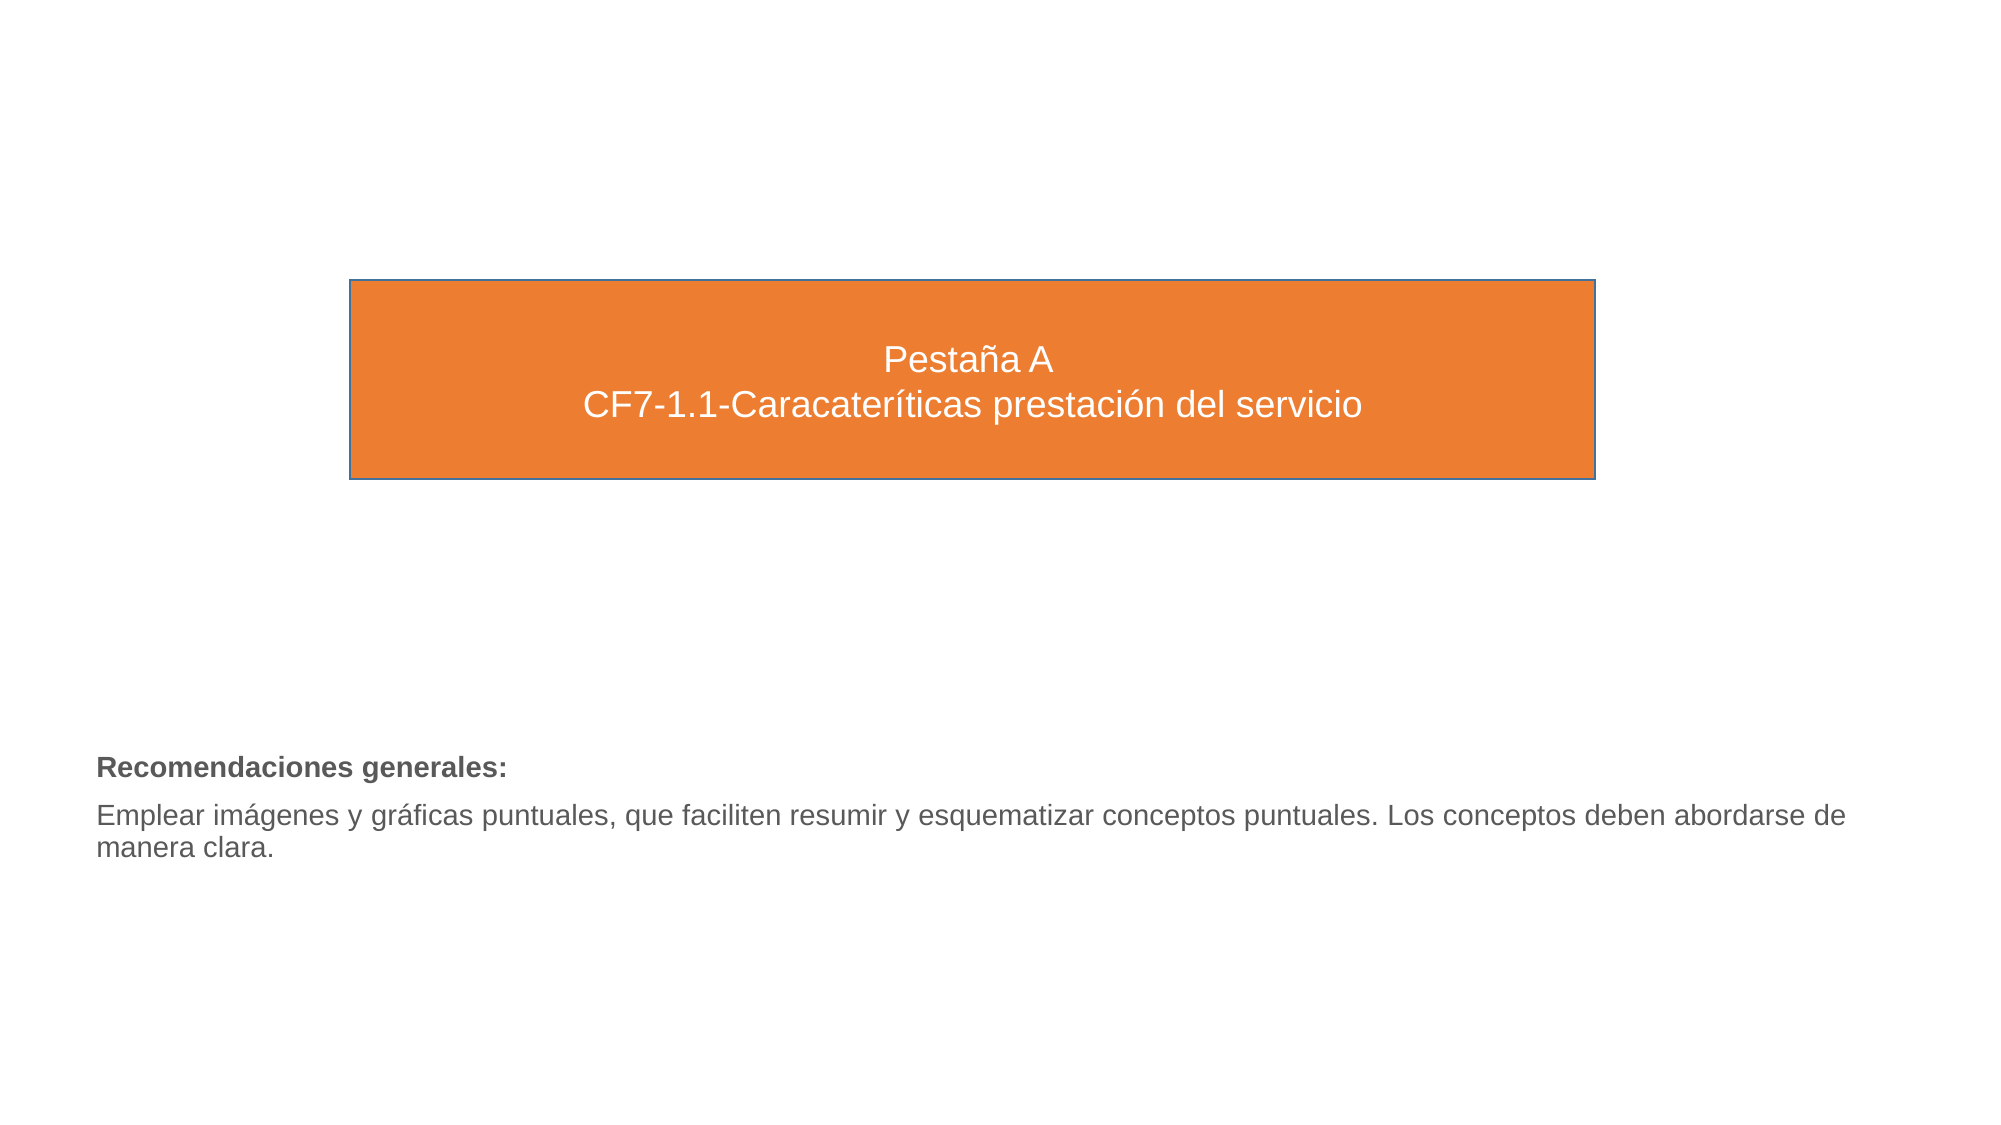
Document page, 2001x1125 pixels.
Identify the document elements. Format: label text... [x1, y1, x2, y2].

text_box Pestaña A CF7-1.1-Caracateríticas prestación del servicio [350, 280, 1596, 480]
text_box Recomendaciones generales: Emplear imágenes y gráficas puntuales, que faciliten resumir y esquematizar conceptos puntuales. Los conceptos deben abordarse de manera clara. [81, 745, 1865, 871]
